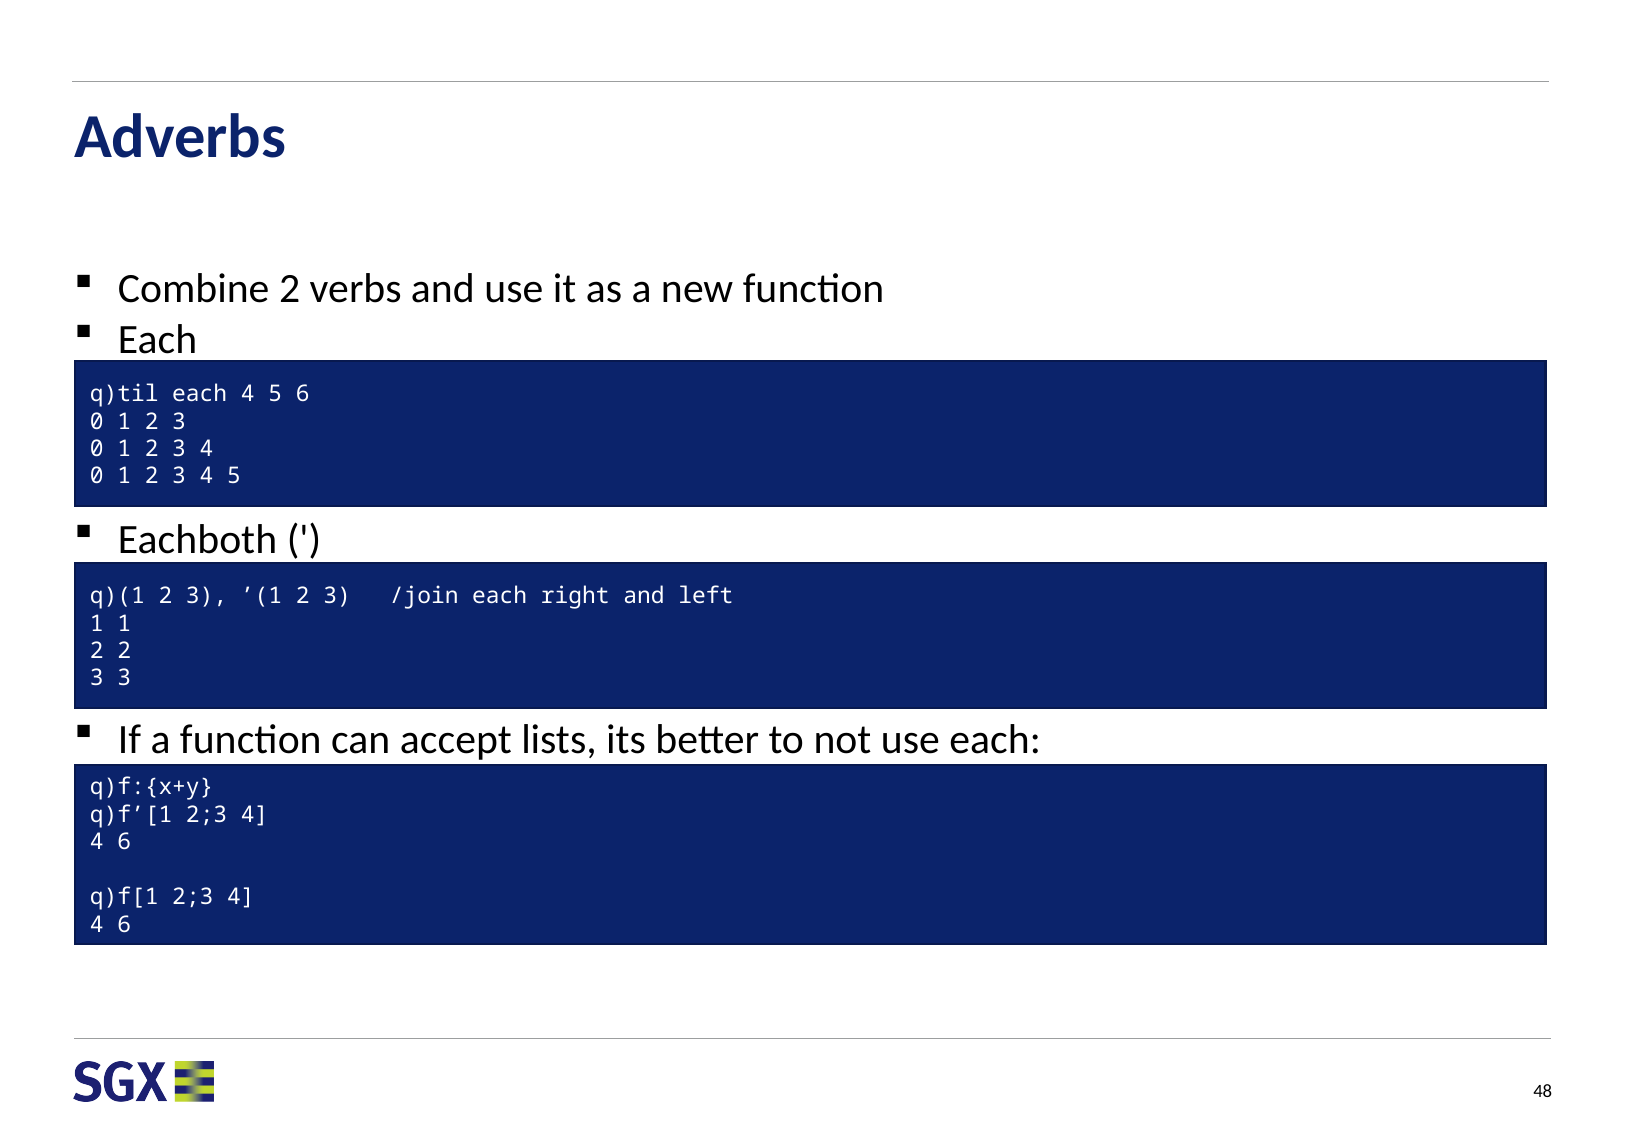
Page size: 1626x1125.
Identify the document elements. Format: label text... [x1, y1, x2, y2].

picture [73, 1061, 214, 1102]
text_box q)f:{x+y} q)f’[1 2;3 4] 4 6 q)f[1 2;3 4] 4 6 [74, 764, 1547, 945]
text_box q)(1 2 3), ’(1 2 3) /join each right and left 1 1 2 2 3 3 [74, 562, 1547, 709]
title Adverbs [74, 103, 1551, 238]
text_box q)til each 4 5 6 0 1 2 3 0 1 2 3 4 0 1 2 3 4 5 [74, 360, 1547, 507]
slide_number 48 [1484, 1080, 1553, 1099]
list Combine 2 verbs and use it as a new function Each Eachboth (') If a function can accept lists, its better to not use each: [74, 261, 1551, 1030]
